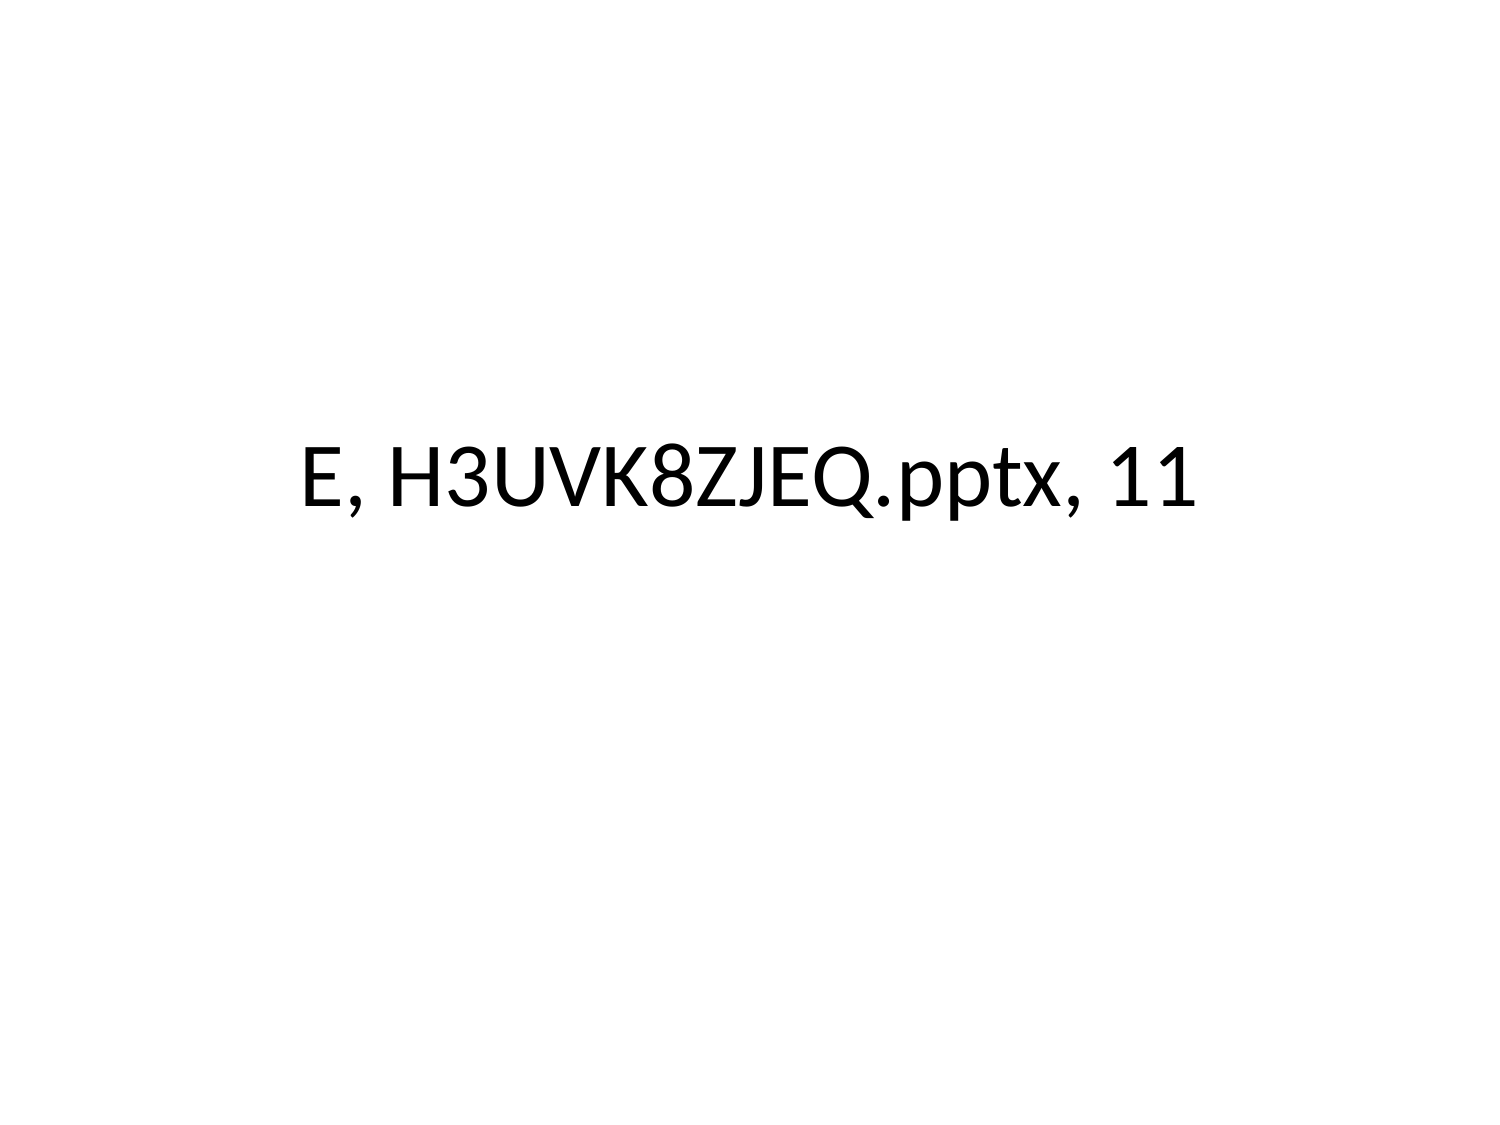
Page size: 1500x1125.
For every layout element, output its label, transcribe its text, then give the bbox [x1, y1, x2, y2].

title E, H3UVK8ZJEQ.pptx, 11 [112, 349, 1388, 591]
